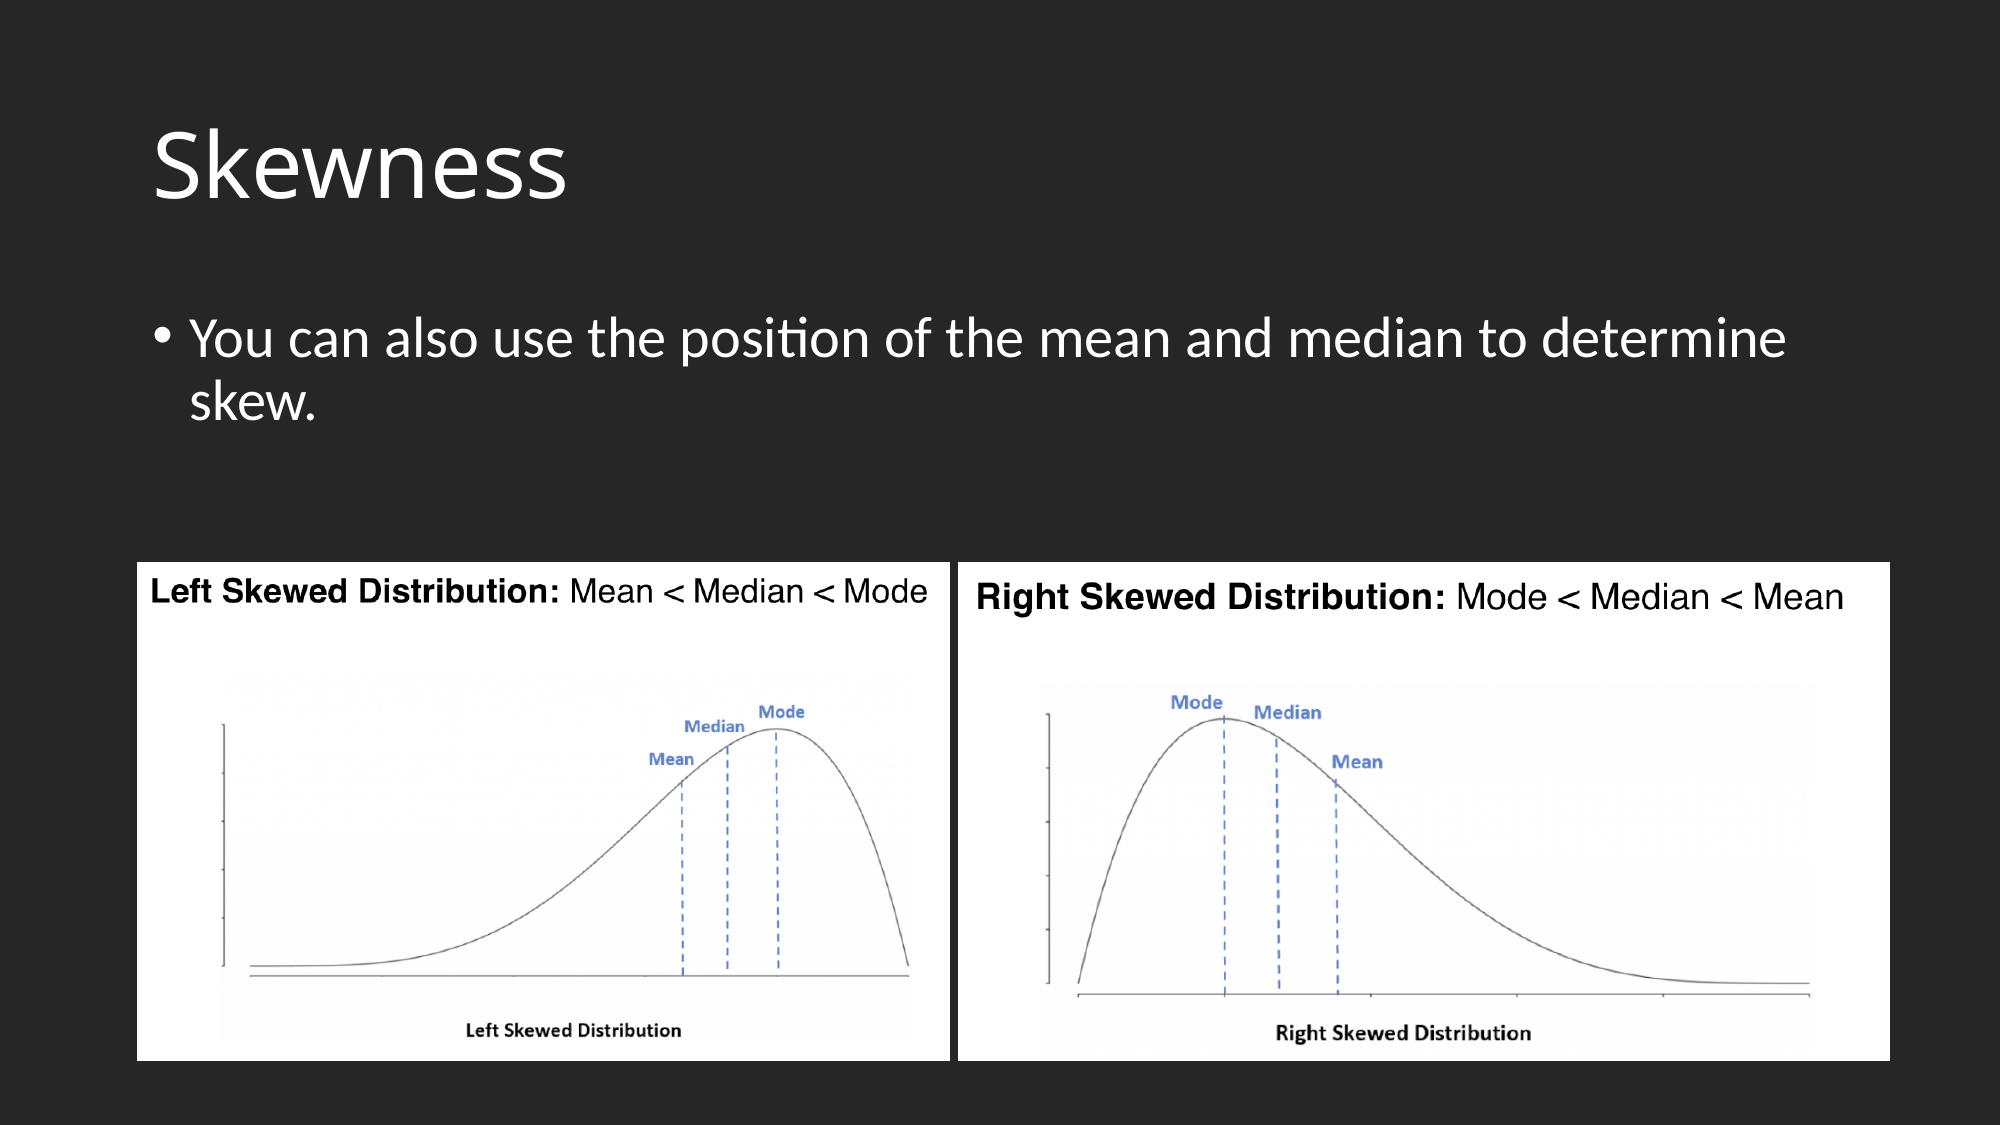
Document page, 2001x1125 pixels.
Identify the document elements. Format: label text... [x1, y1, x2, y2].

title Skewness [137, 59, 1863, 278]
picture [137, 562, 950, 1061]
list You can also use the position of the mean and median to determine skew. [137, 299, 1863, 1014]
picture [958, 562, 1890, 1061]
